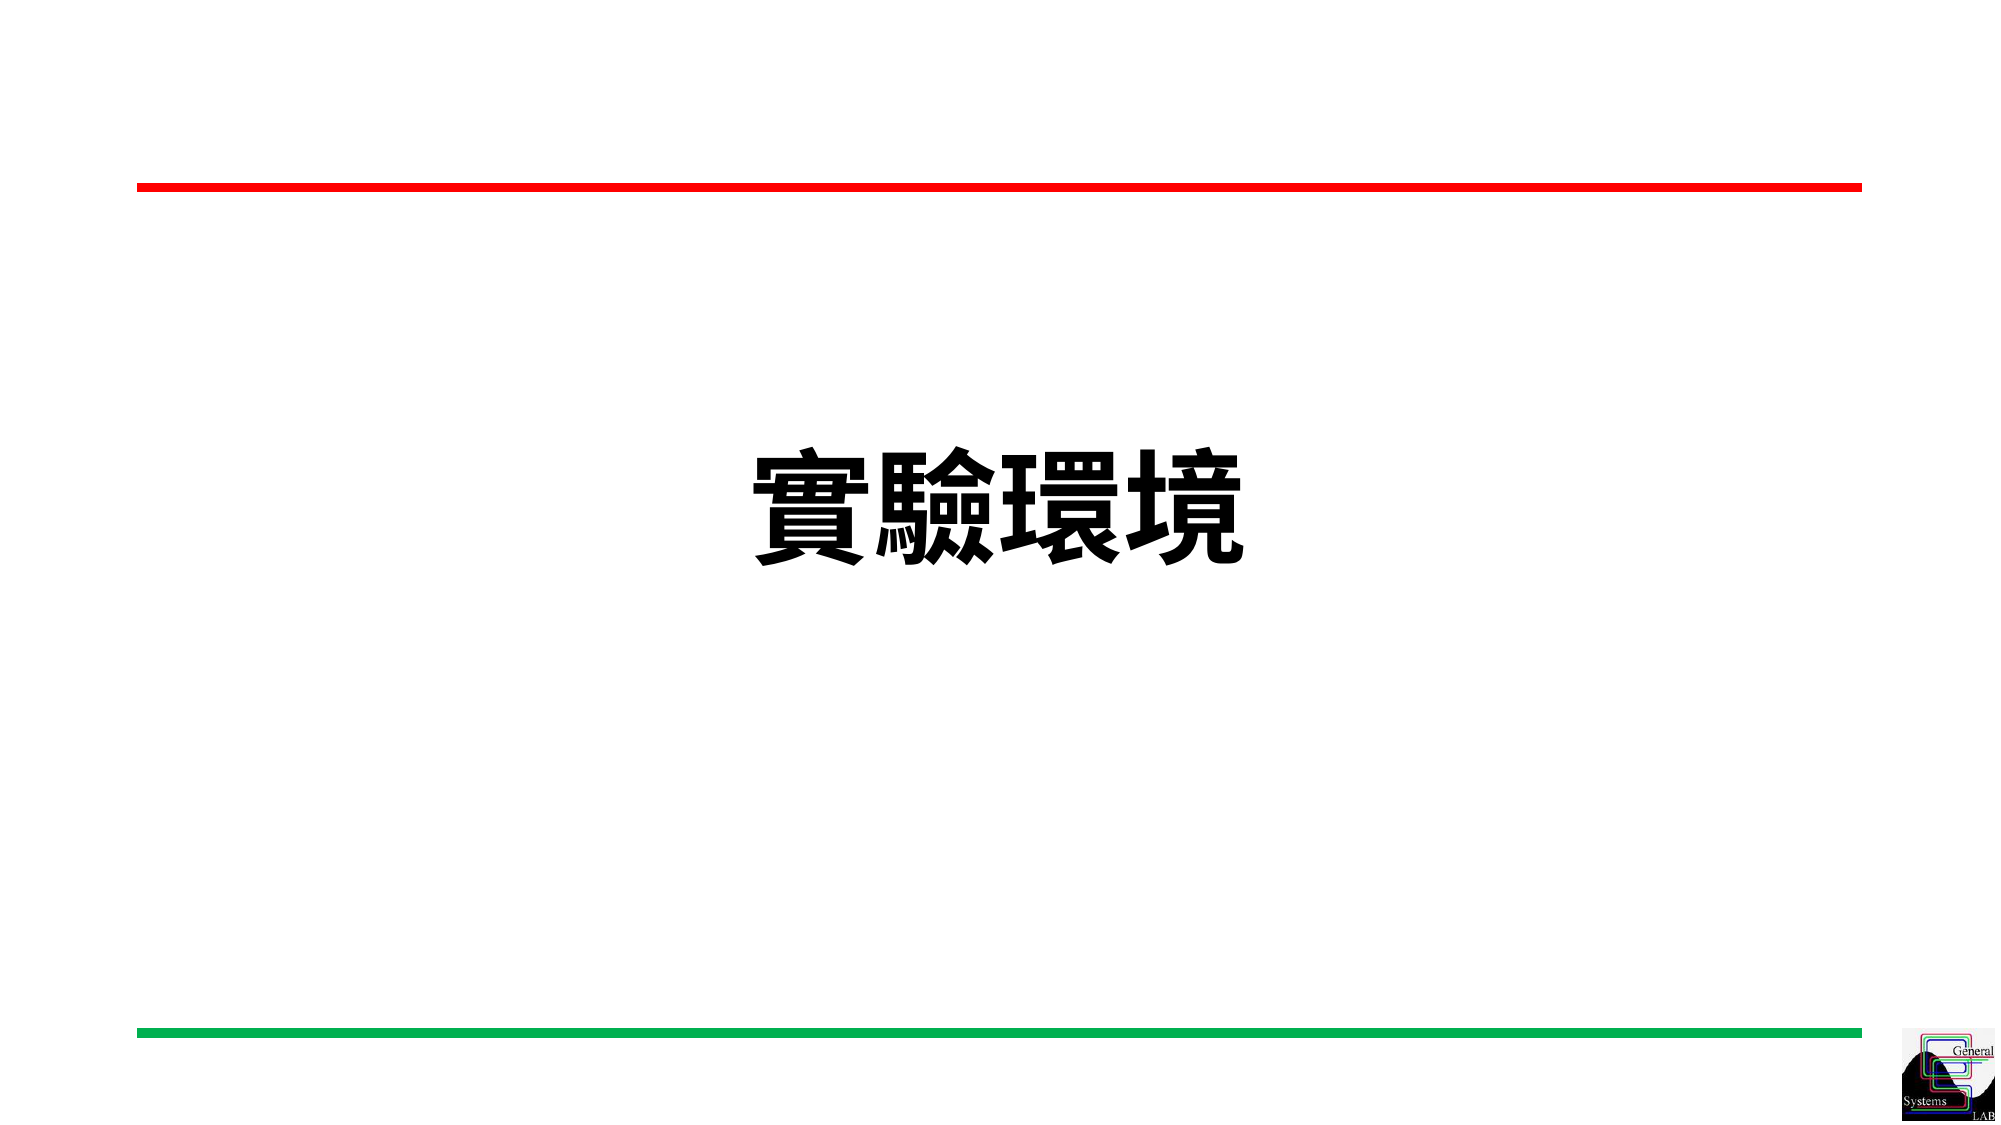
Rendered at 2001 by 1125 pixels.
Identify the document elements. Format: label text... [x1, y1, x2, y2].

picture [1902, 1028, 1995, 1121]
title 實驗環境 [136, 280, 1862, 749]
